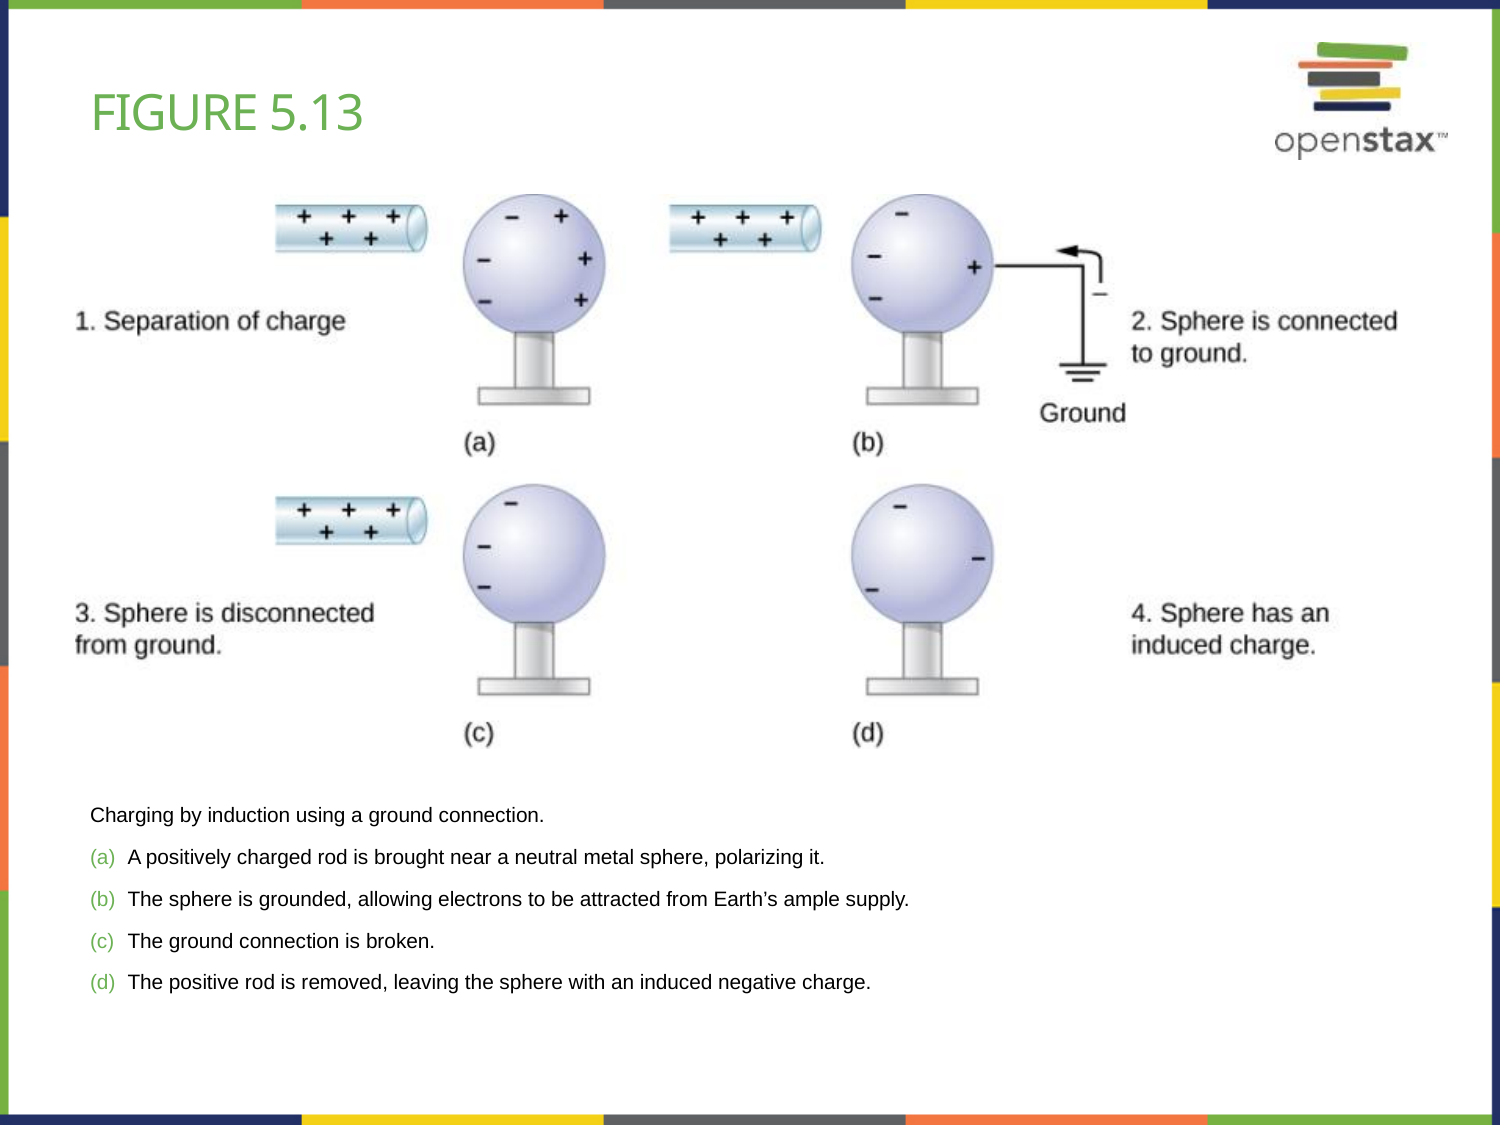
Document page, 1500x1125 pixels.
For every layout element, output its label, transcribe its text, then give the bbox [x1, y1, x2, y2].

title Figure 5.13 [75, 39, 1275, 148]
picture [0, 0, 1500, 1125]
list Charging by induction using a ground connection. A positively charged rod is brought near a neutral metal sphere, polarizing it. The sphere is grounded, allowing electrons to be attracted from Earth’s ample supply. The ground connection is broken. The positive rod is removed, leaving the sphere with an induced negative charge. [75, 794, 1398, 986]
